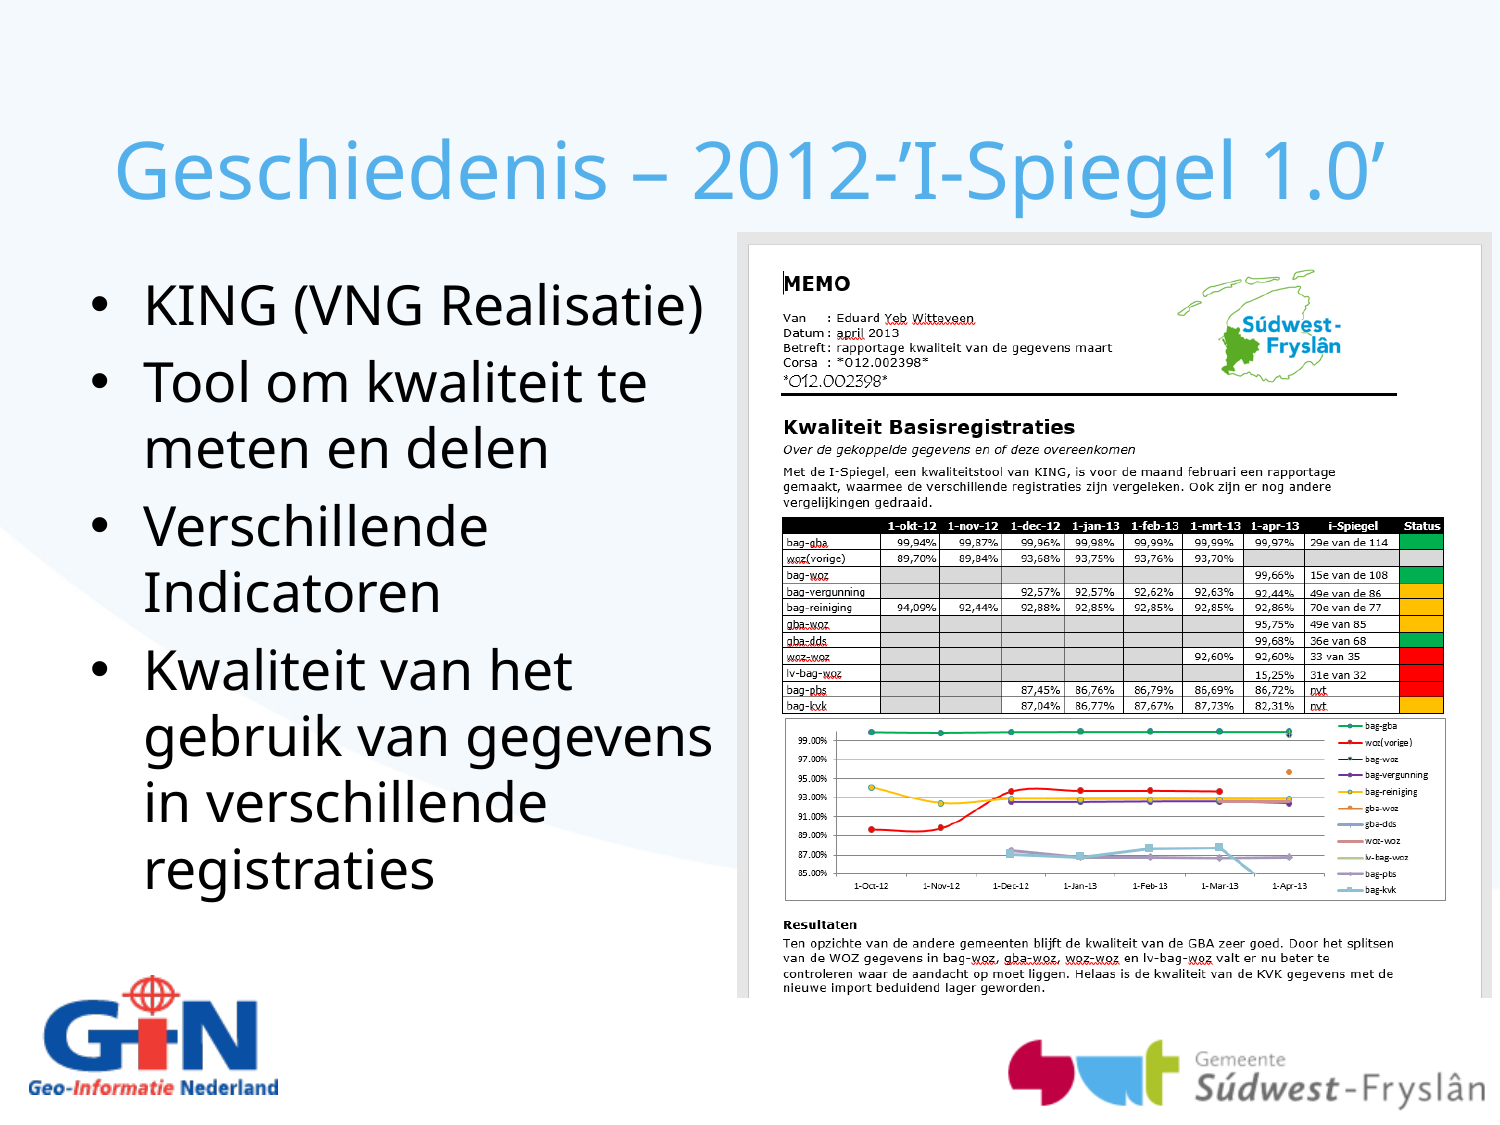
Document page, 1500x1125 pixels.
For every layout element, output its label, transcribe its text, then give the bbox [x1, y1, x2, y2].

picture [0, 0, 1500, 1125]
title Geschiedenis – 2012-’I-Spiegel 1.0’ [75, 101, 1425, 233]
list KING (VNG Realisatie) Tool om kwaliteit te meten en delen Verschillende Indicatoren Kwaliteit van het gebruik van gegevens in verschillende registraties [75, 262, 735, 1005]
